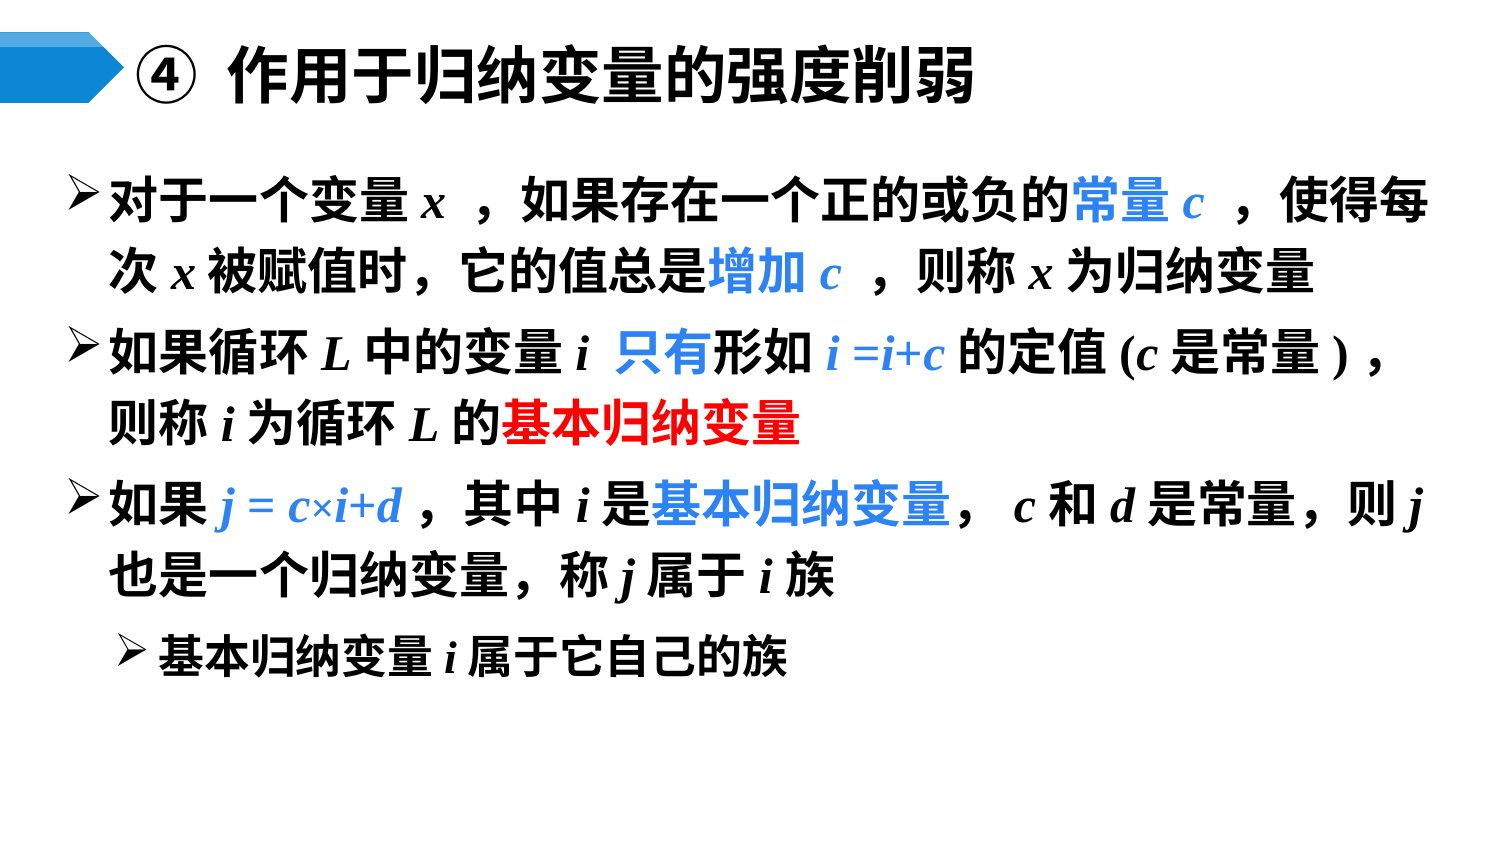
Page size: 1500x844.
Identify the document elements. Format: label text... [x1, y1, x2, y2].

title ④ 作用于归纳变量的强度削弱 [123, 43, 1425, 103]
list 对于一个变量x ，如果存在一个正的或负的常量c ，使得每次x被赋值时，它的值总是增加c ，则称x为归纳变量 如果循环L中的变量i 只有形如i =i+c的定值(c是常量)，则称i为循环L的基本归纳变量 如果j = c×i+d，其中i是基本归纳变量，c和d是常量，则j也是一个归纳变量，称j属于i族 基本归纳变量i属于它自己的族 [53, 152, 1460, 824]
